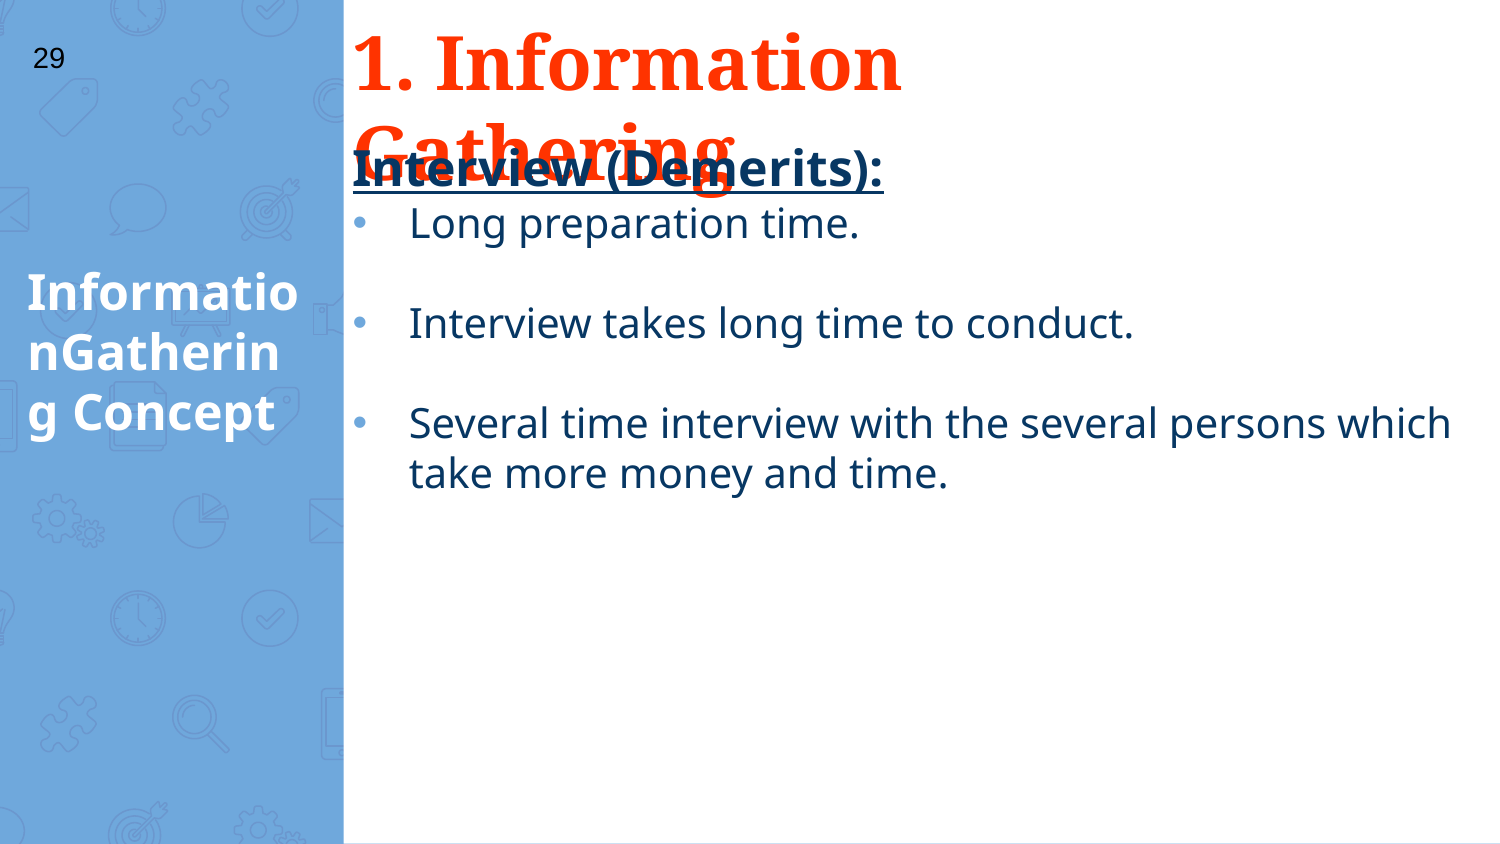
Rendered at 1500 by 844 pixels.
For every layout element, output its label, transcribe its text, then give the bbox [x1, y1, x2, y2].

text_box InformationGathering Concept [12, 245, 325, 497]
title 1. Information Gathering [337, 0, 1300, 121]
slide_number 29 [17, 23, 315, 230]
list Interview (Demerits): Long preparation time. Interview takes long time to conduct. Several time interview with the several persons which take more money and time. [337, 121, 1500, 785]
